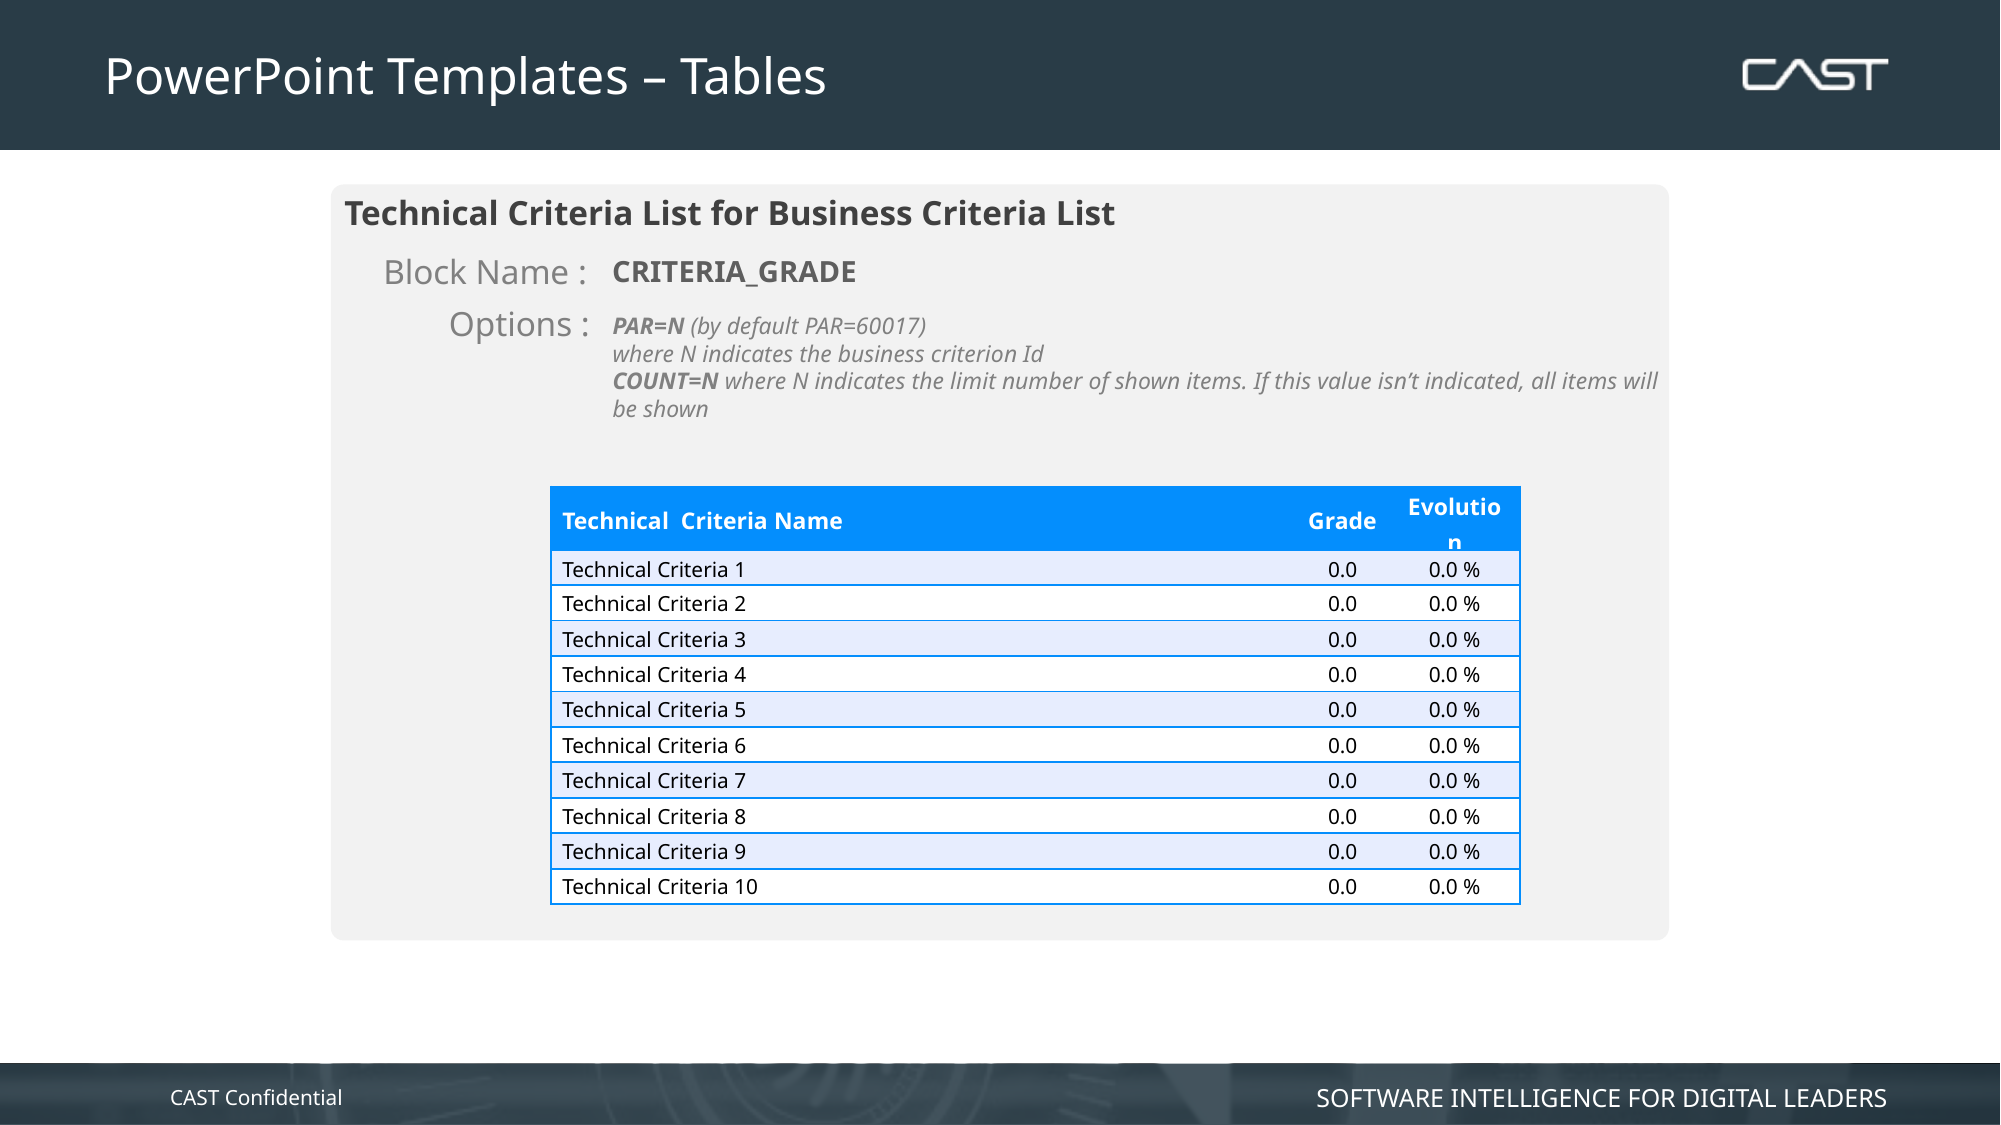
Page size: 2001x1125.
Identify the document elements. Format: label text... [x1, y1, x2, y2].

title PowerPoint Templates – Tables [89, 6, 1527, 150]
picture [1726, 42, 1904, 106]
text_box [314, 184, 1697, 941]
